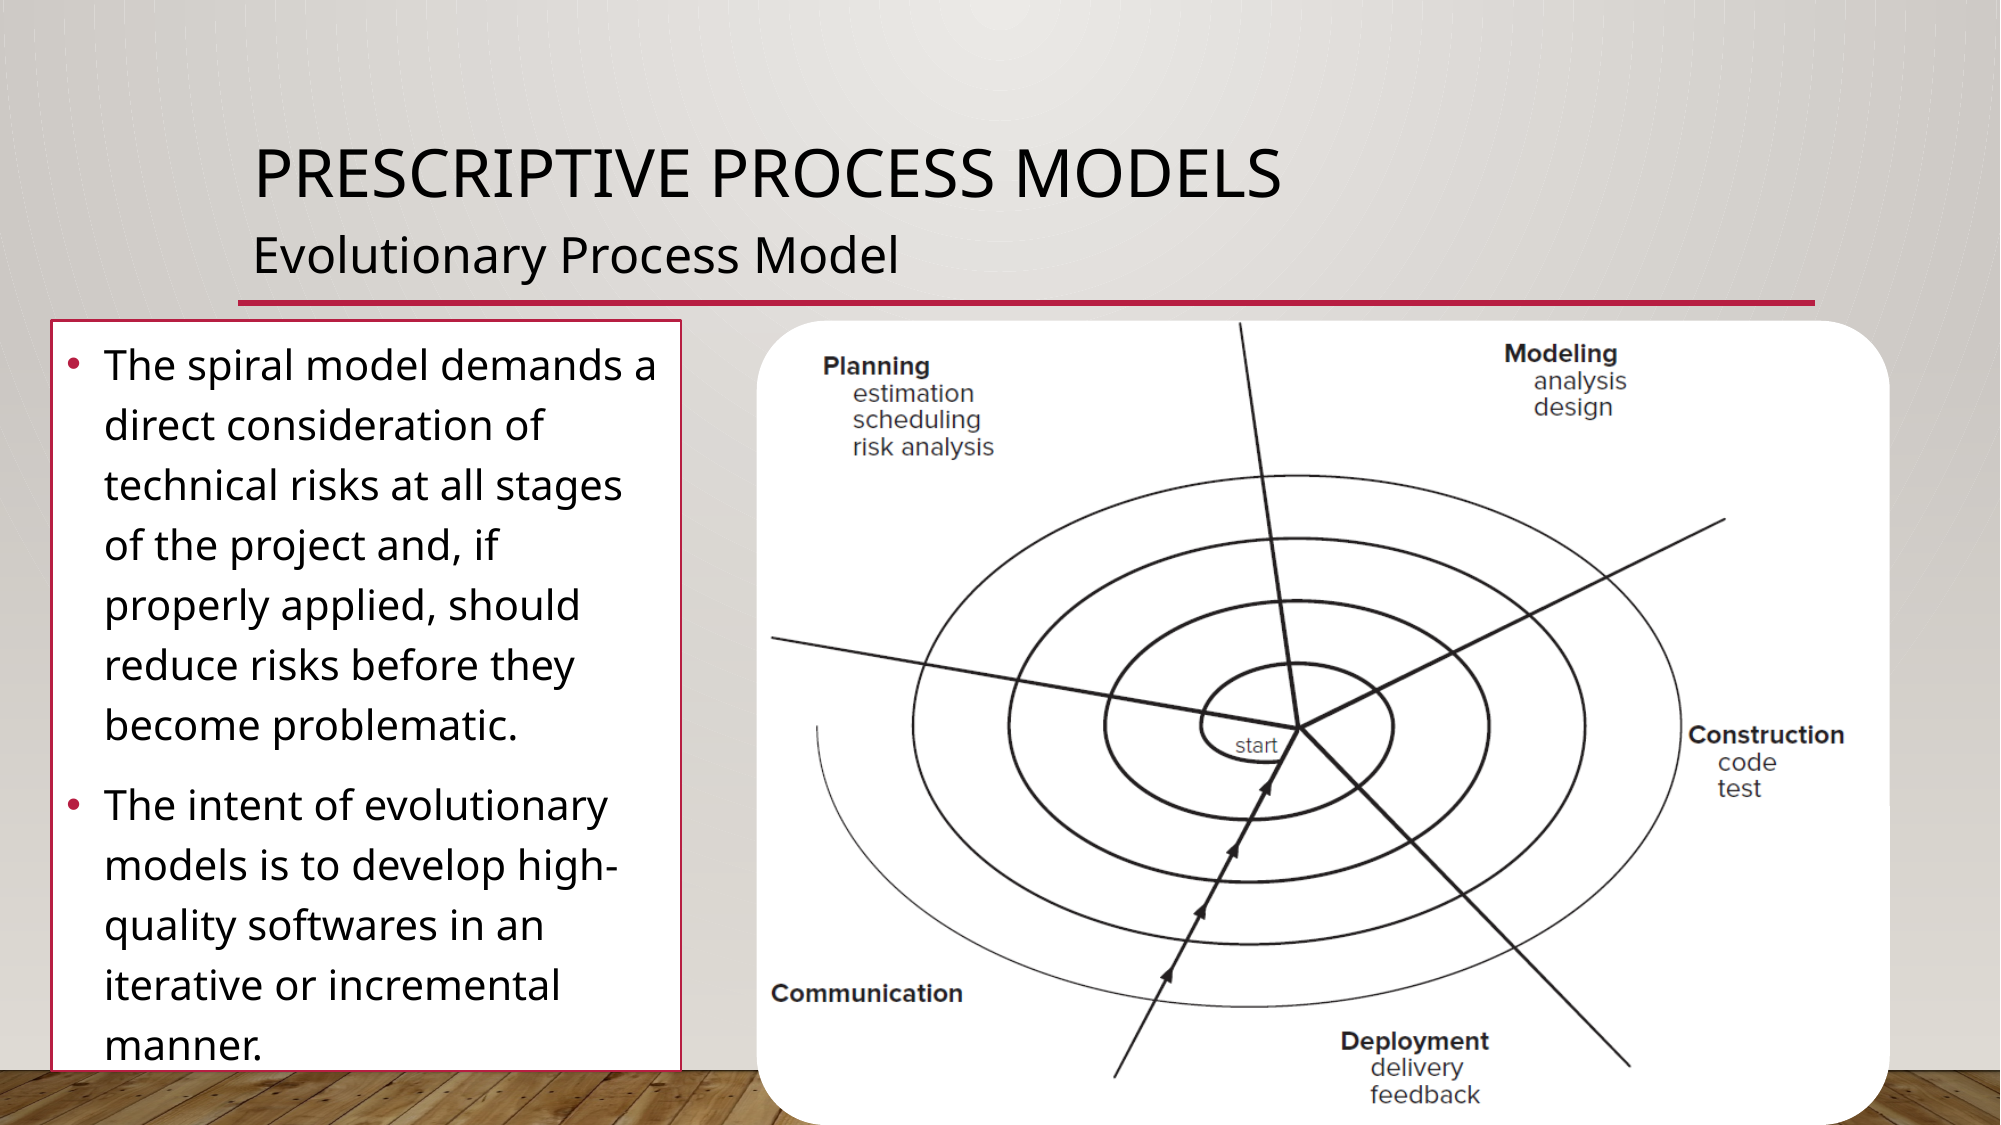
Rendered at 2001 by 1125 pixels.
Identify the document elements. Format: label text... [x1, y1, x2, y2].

text_box Evolutionary Process Model [238, 216, 1238, 292]
picture [0, 320, 2000, 1125]
title Prescriptive Process models [238, 131, 1814, 305]
list The spiral model demands a direct consideration of technical risks at all stages of the project and, if properly applied, should reduce risks before they become problematic. The intent of evolutionary models is to develop high-quality softwares in an iterative or incremental manner. [50, 319, 682, 1072]
